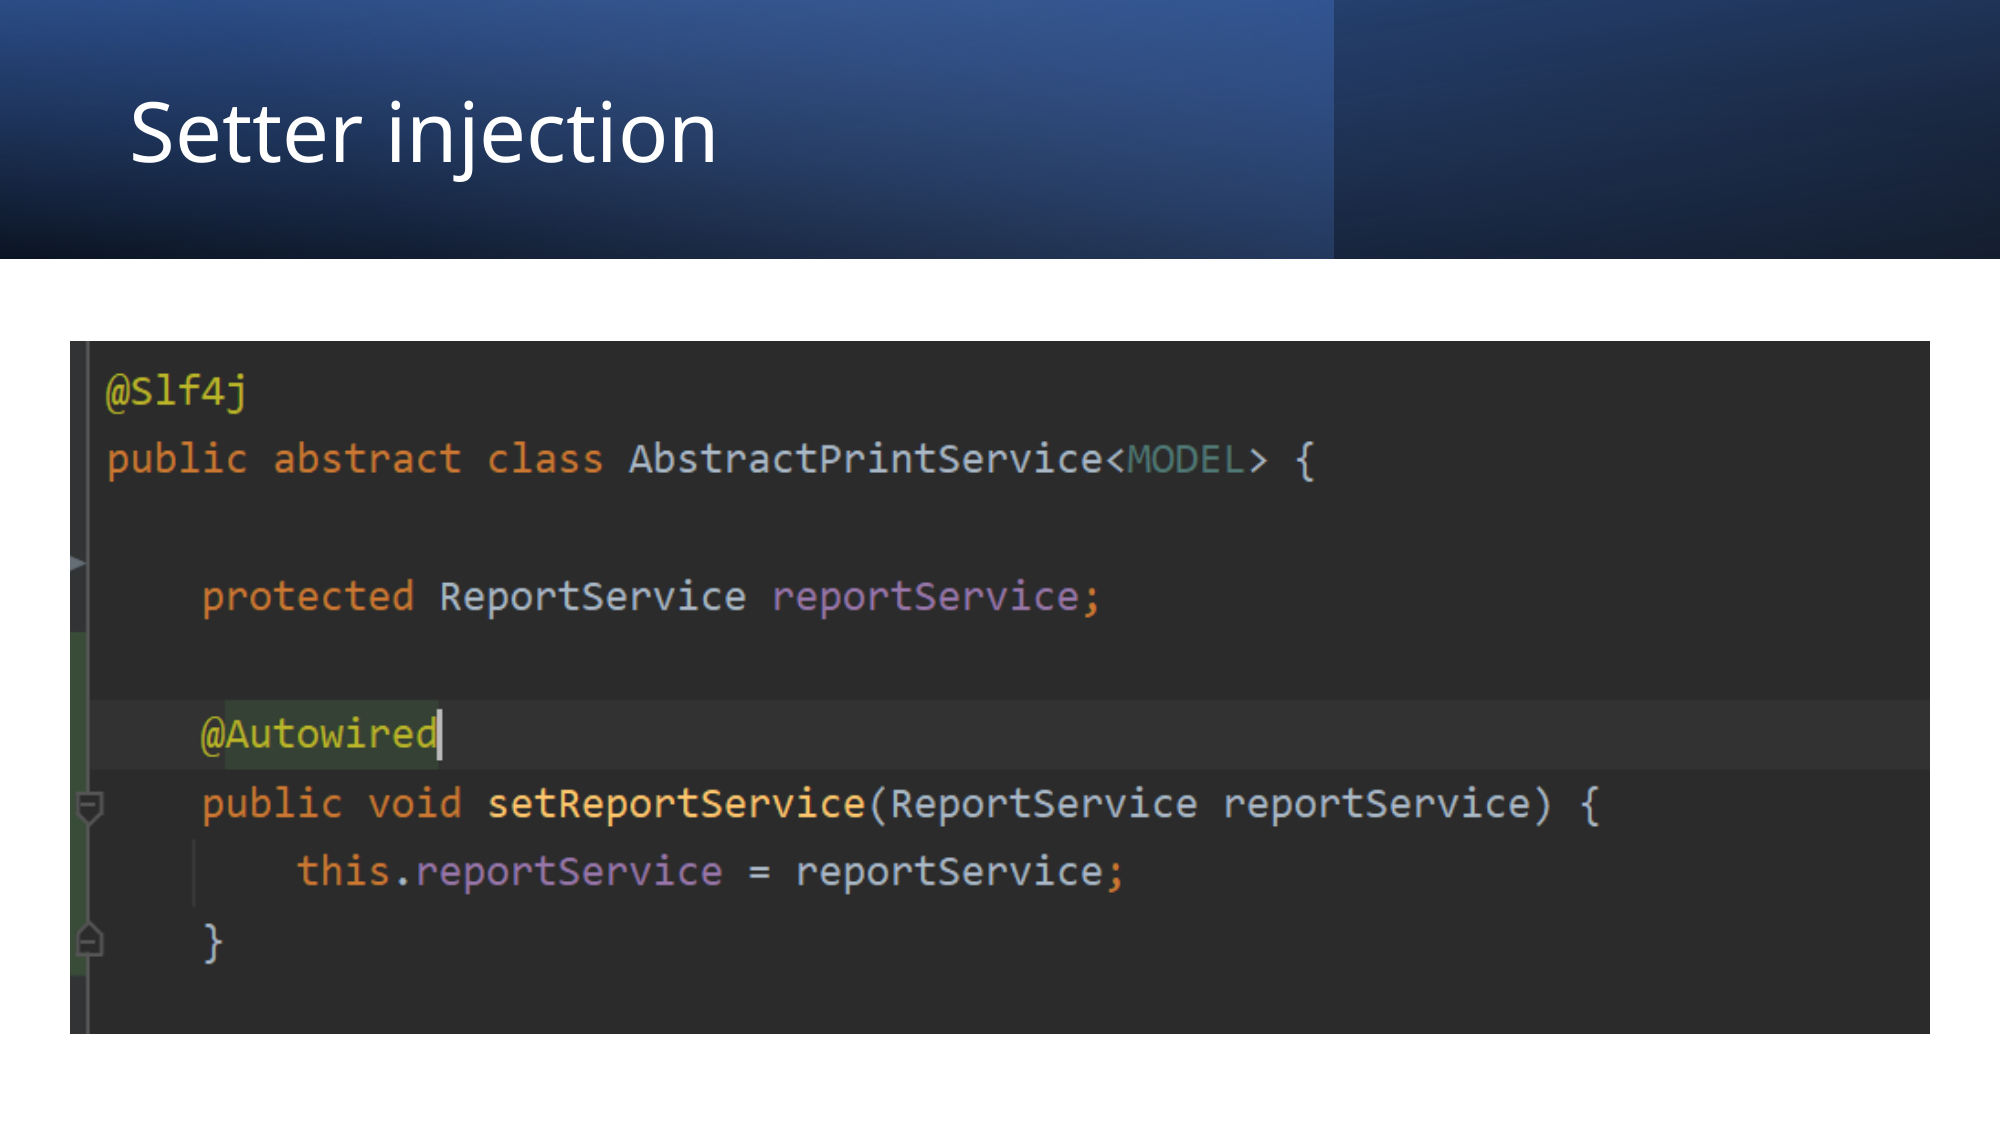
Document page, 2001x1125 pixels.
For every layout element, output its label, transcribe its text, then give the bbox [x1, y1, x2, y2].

text_box [0, 260, 2000, 1125]
text_box [0, 0, 2000, 259]
picture [70, 341, 1930, 1034]
title Setter injection [114, 40, 1274, 231]
